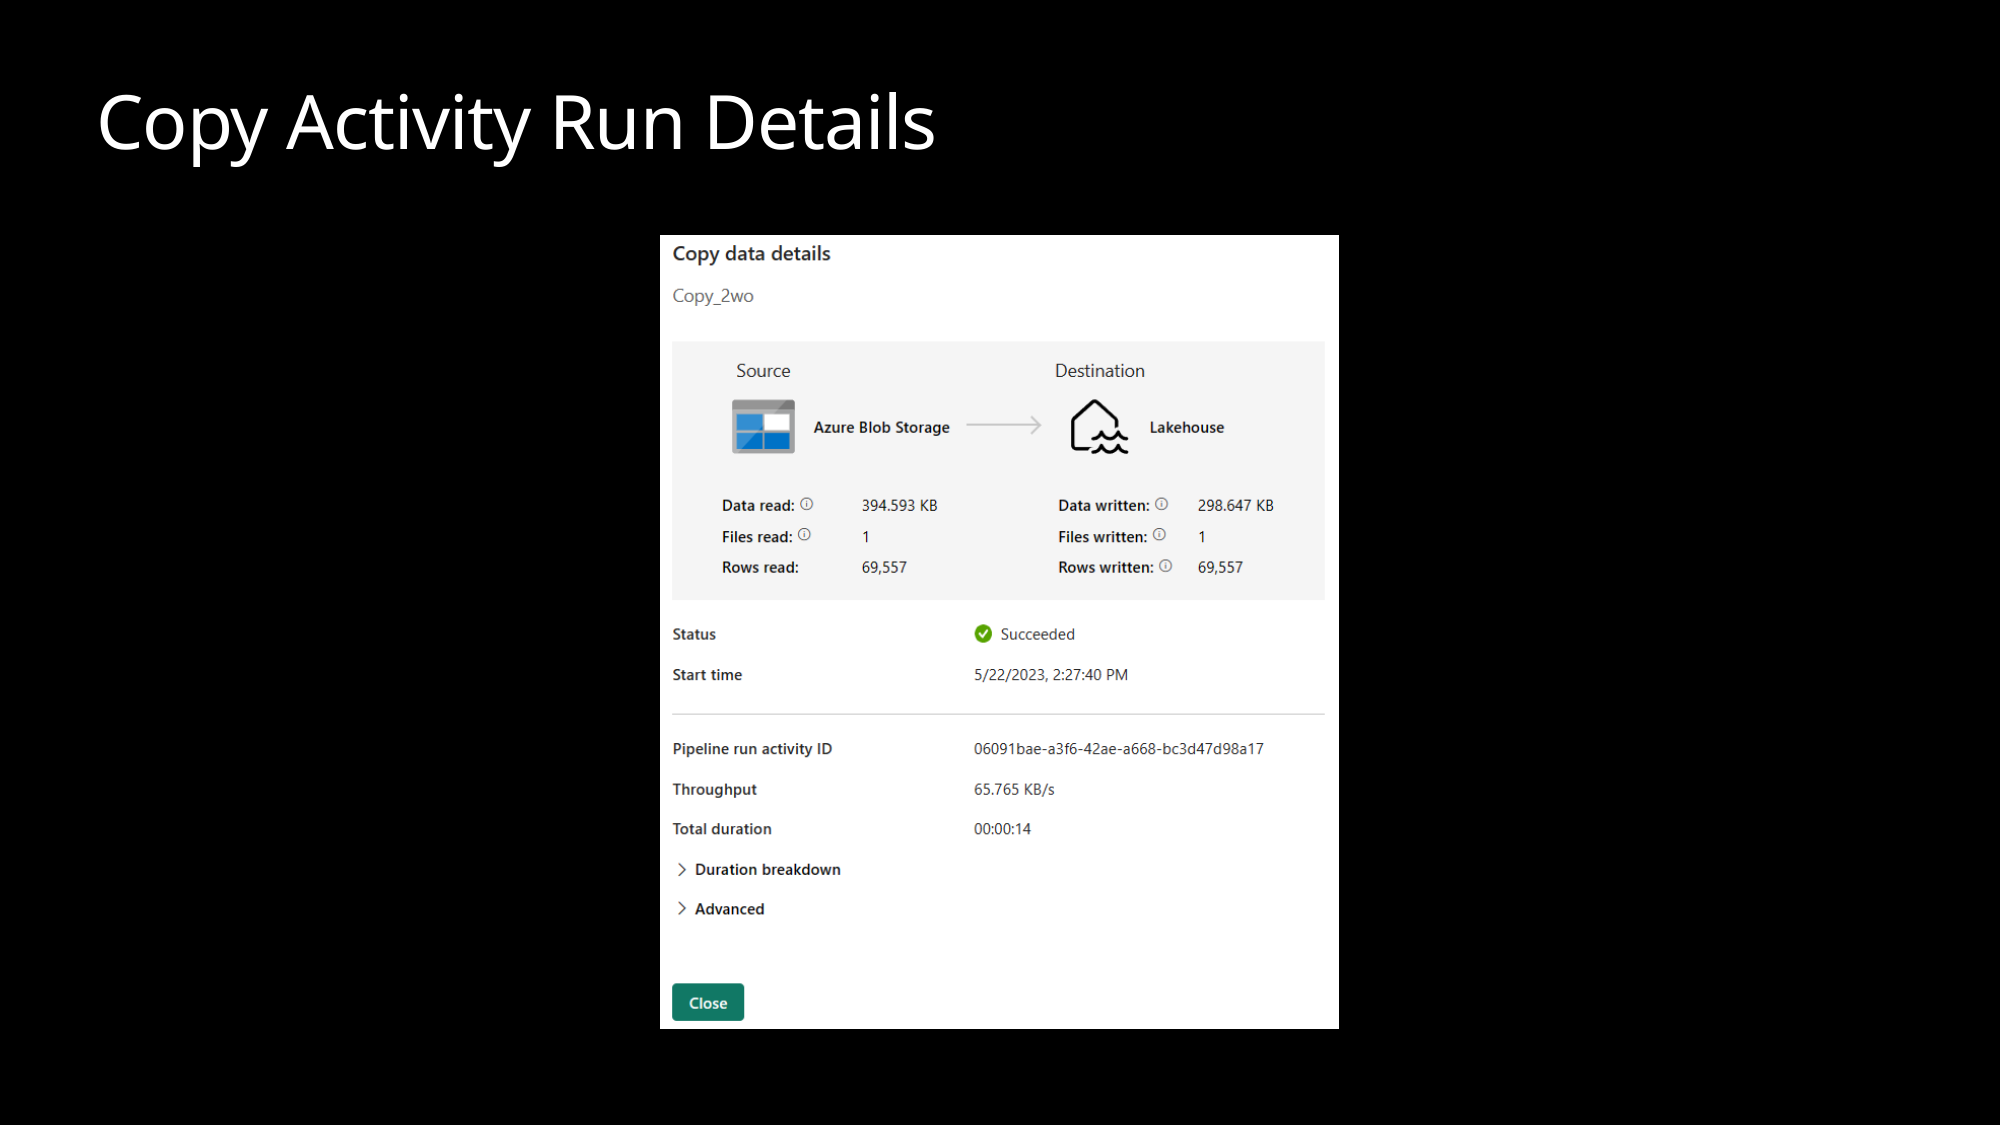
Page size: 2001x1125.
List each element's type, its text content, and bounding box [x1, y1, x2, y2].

title Copy Activity Run Details [96, 75, 1904, 166]
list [660, 235, 1339, 1029]
